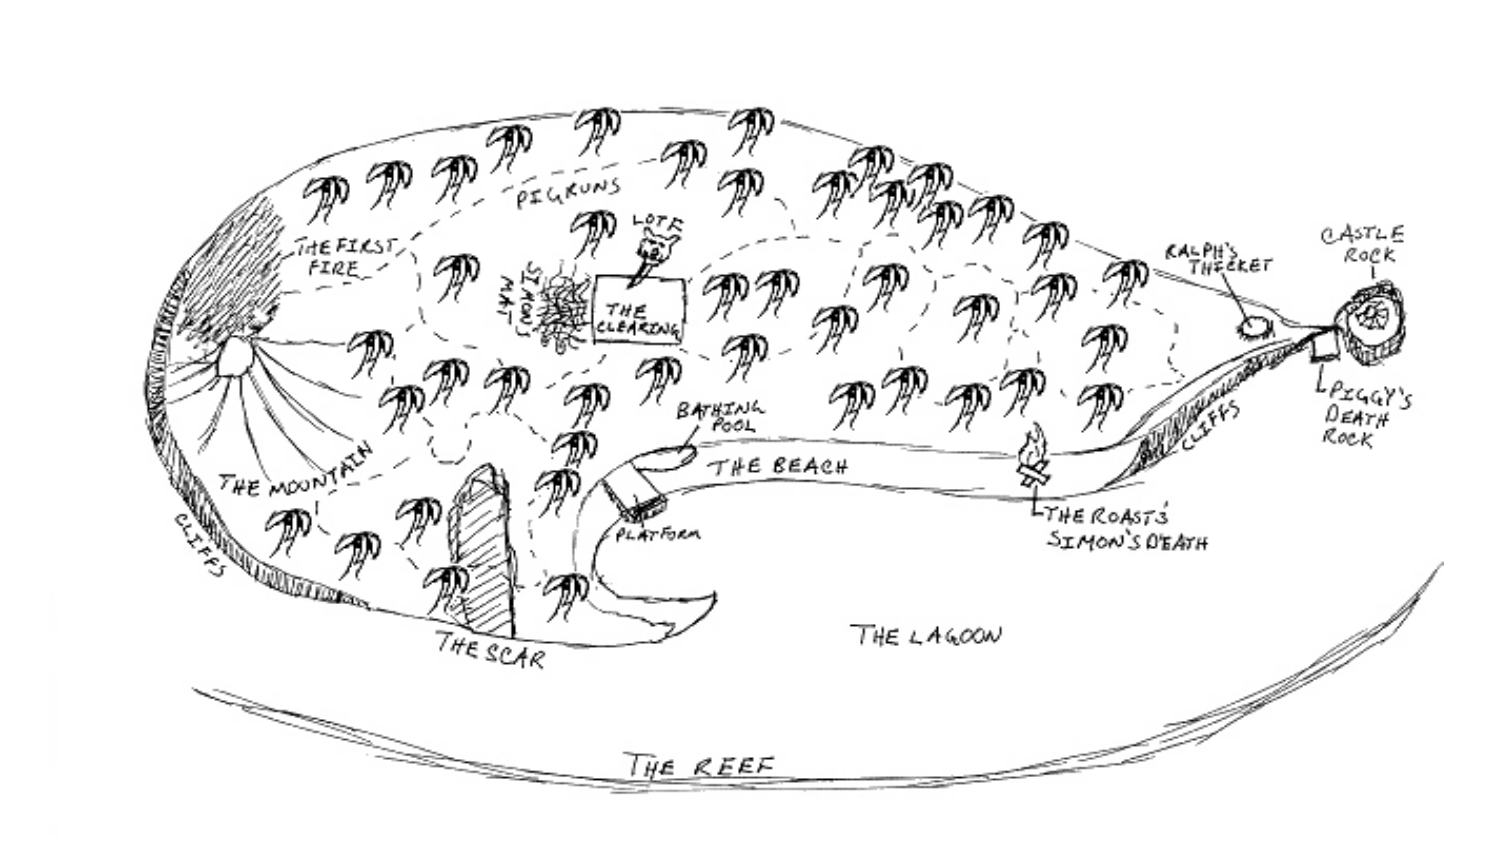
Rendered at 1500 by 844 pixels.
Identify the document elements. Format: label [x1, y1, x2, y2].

picture [49, 24, 1444, 836]
